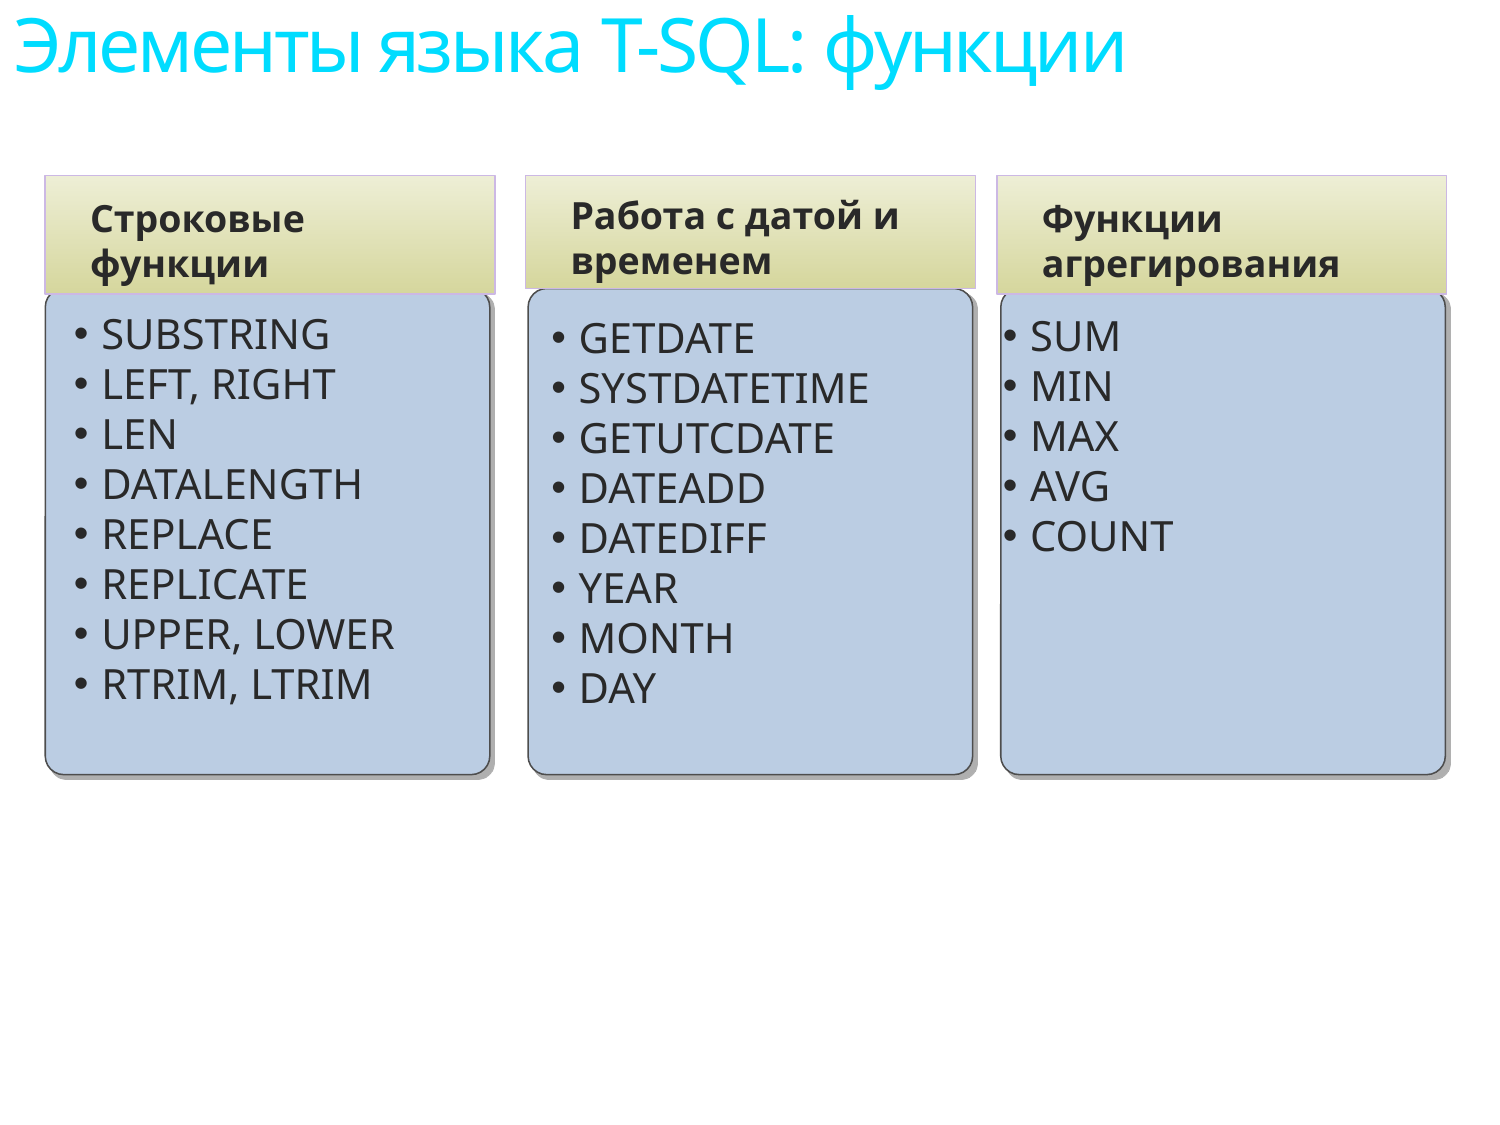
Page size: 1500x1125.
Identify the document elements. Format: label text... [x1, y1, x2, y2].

title Элементы языка T-SQL: функции [0, 0, 1313, 122]
text_box [45, 295, 490, 775]
text_box [528, 289, 973, 775]
text_box Функции агрегирования [996, 175, 1447, 295]
text_box SUM MIN MAX AVG COUNT [1002, 309, 1434, 755]
text_box Работа с датой и временем [525, 175, 976, 289]
text_box Строковые функции [45, 175, 495, 295]
text_box [1000, 295, 1446, 775]
text_box [836, 370, 1393, 950]
text_box GETDATE SYSTDATETIME GETUTCDATE DATEADD DATEDIFF YEAR MONTH DAY [551, 311, 972, 775]
text_box SUBSTRING LEFT, RIGHT LEN DATALENGTH REPLACE REPLICATE UPPER, LOWER RTRIM, LTRIM [73, 307, 470, 755]
